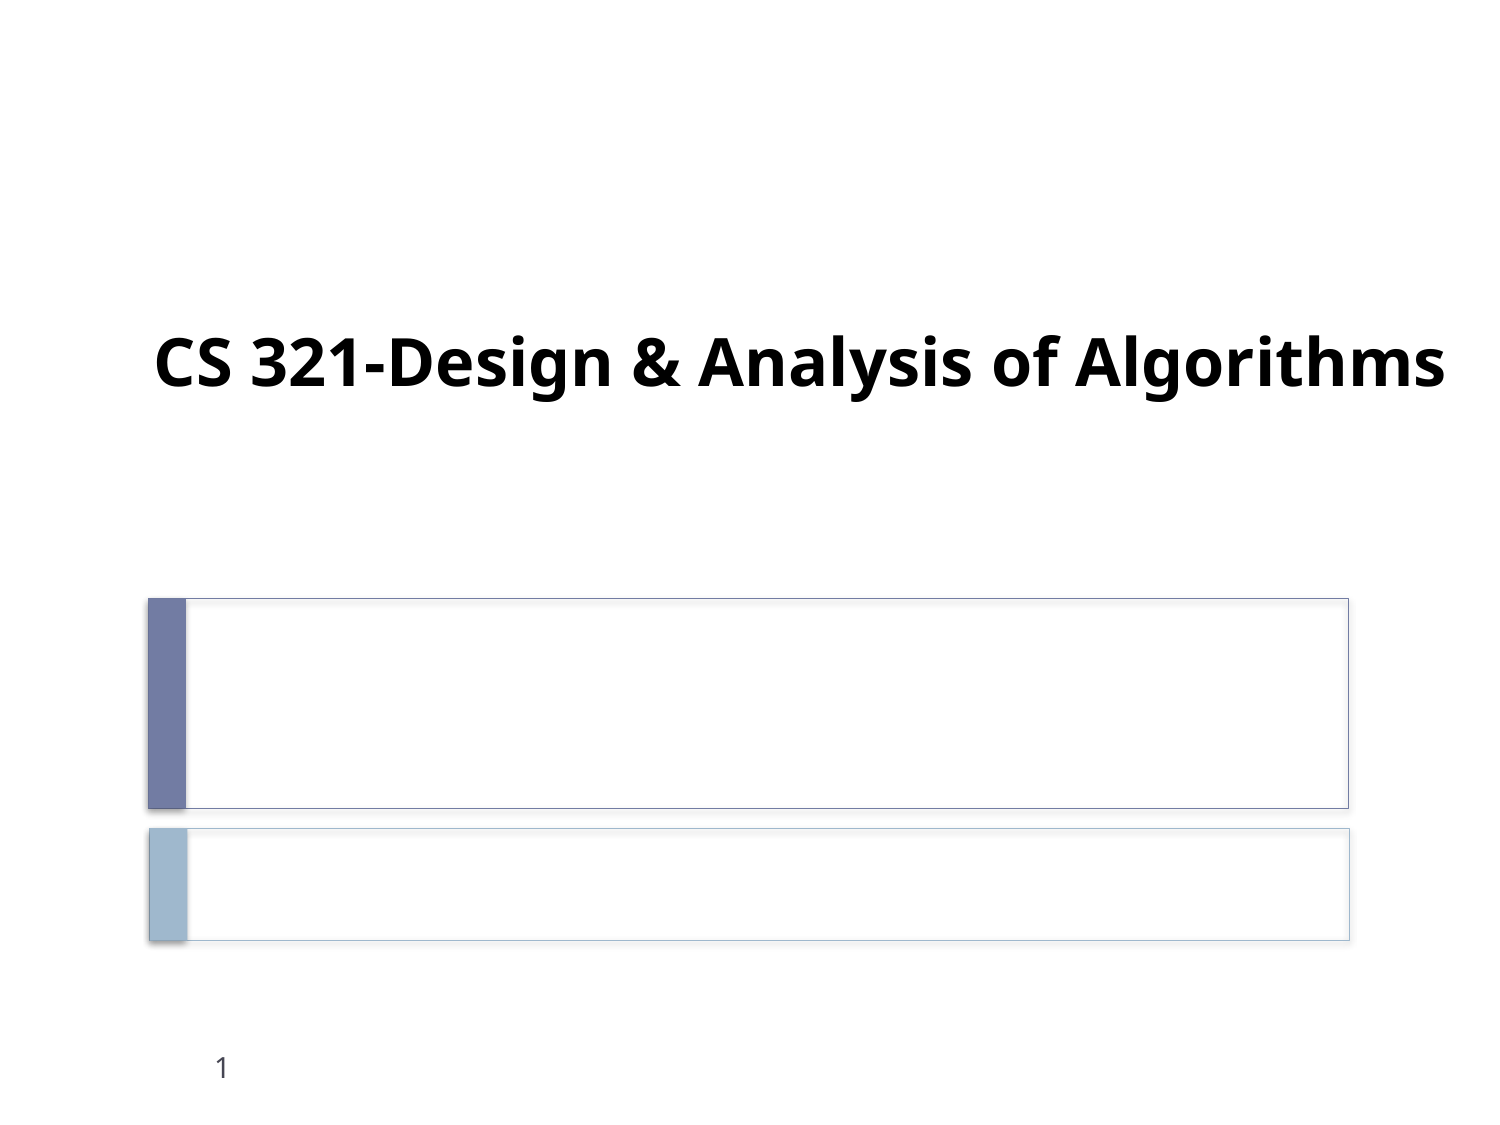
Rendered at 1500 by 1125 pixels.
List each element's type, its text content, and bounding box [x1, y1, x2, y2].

title CS 321-Design & Analysis of Algorithms [24, 312, 1463, 625]
slide_number 1 [199, 1042, 400, 1103]
